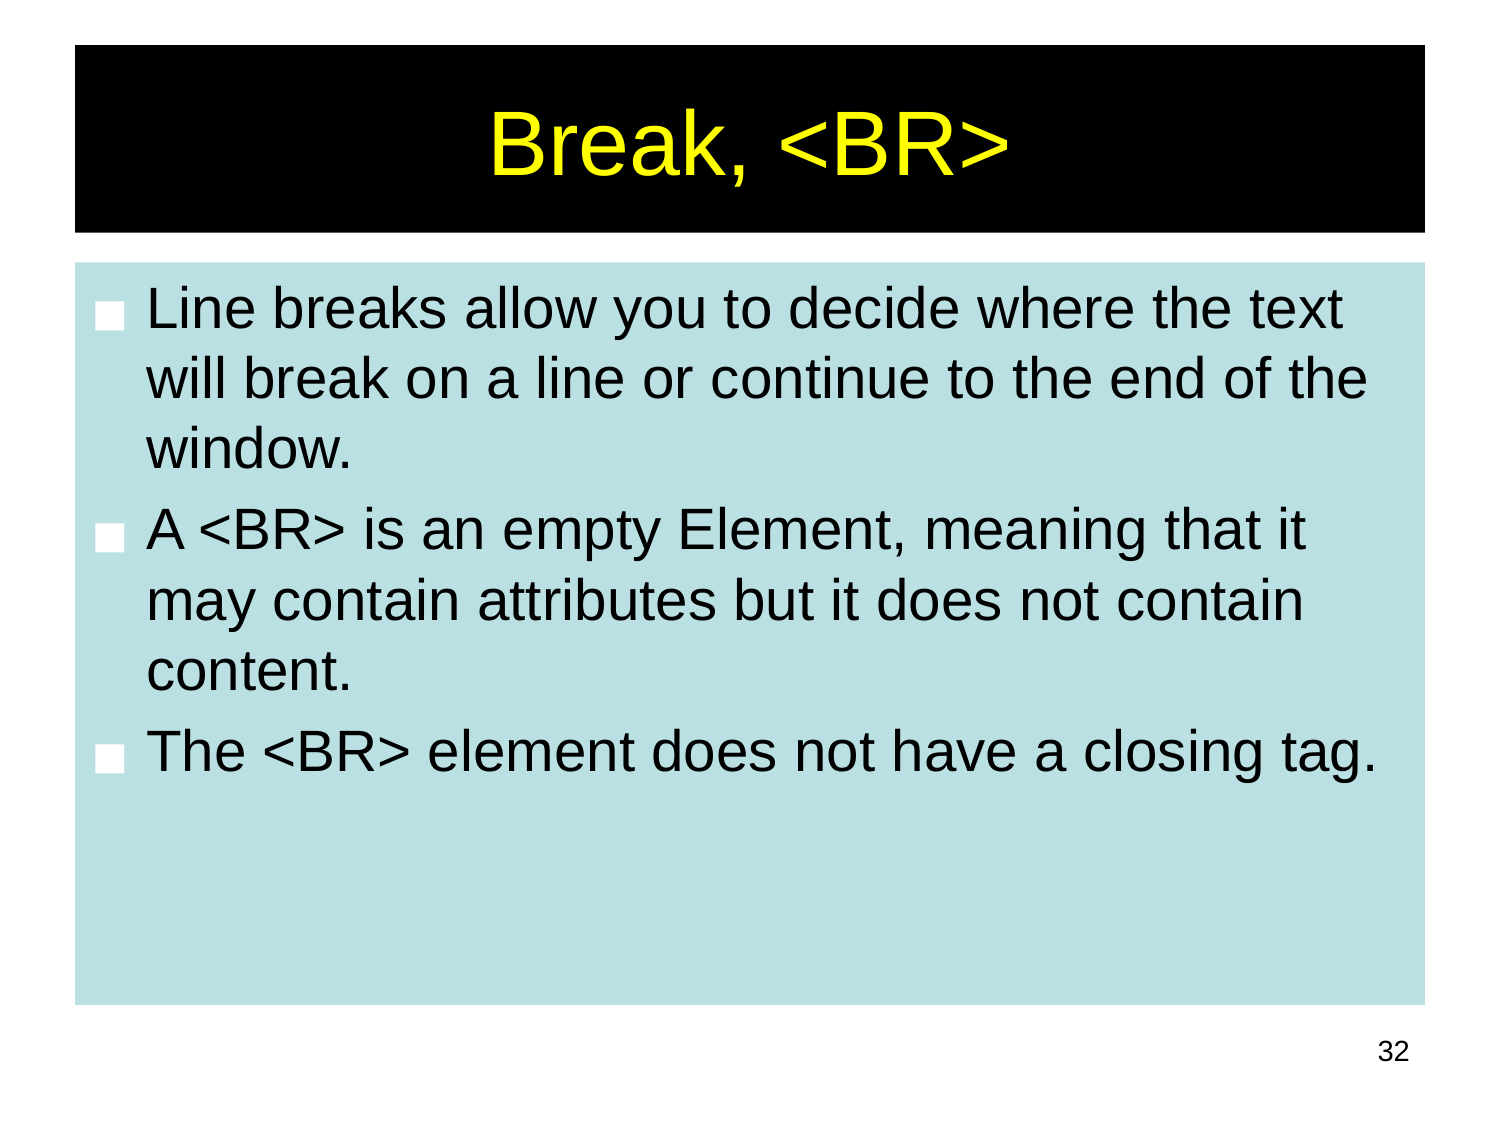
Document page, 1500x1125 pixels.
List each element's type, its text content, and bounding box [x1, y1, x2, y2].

text_box ‹#› [1074, 1024, 1425, 1103]
title Break, <BR> [75, 45, 1425, 233]
list Line breaks allow you to decide where the text will break on a line or continue to the end of the window. A <BR> is an empty Element, meaning that it may contain attributes but it does not contain content. The <BR> element does not have a closing tag. [75, 262, 1425, 1005]
